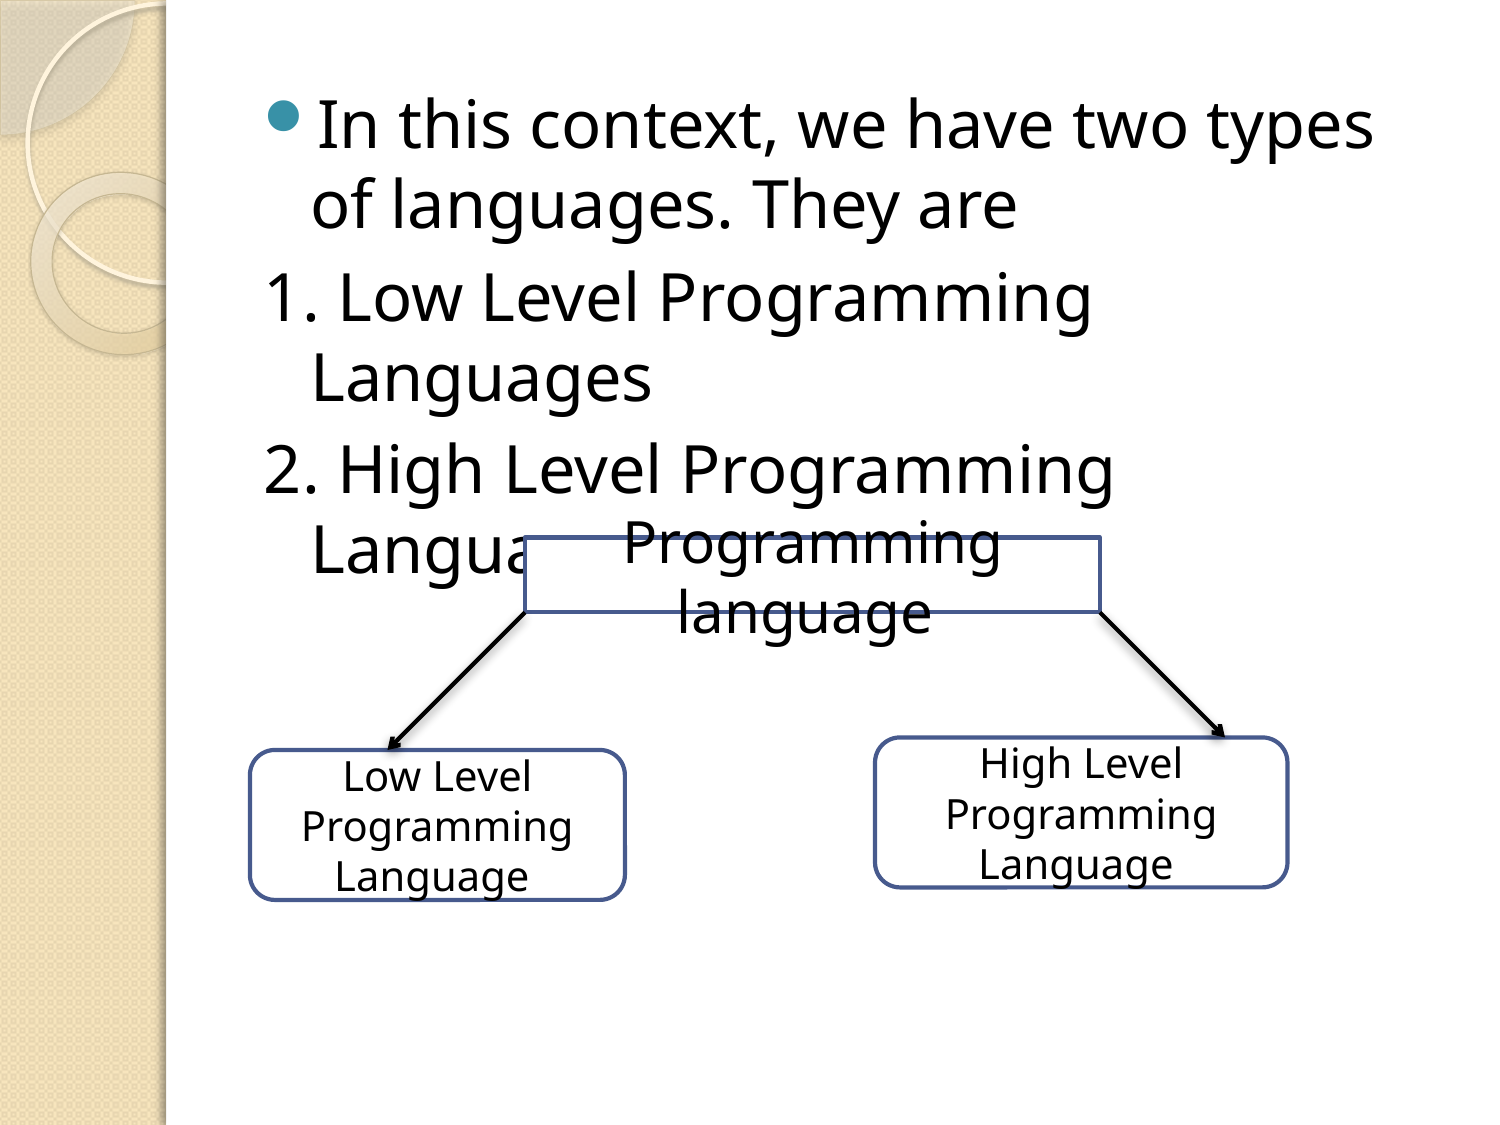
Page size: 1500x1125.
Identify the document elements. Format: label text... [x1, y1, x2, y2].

list In this context, we have two types of languages. They are 1. Low Level Programming Languages 2. High Level Programming Languages [235, 75, 1466, 1025]
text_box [1099, 612, 1226, 738]
text_box High Level Programming Language [872, 735, 1290, 890]
text_box Low Level Programming Language [247, 747, 628, 903]
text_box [387, 612, 526, 751]
text_box Programming language [523, 535, 1102, 614]
